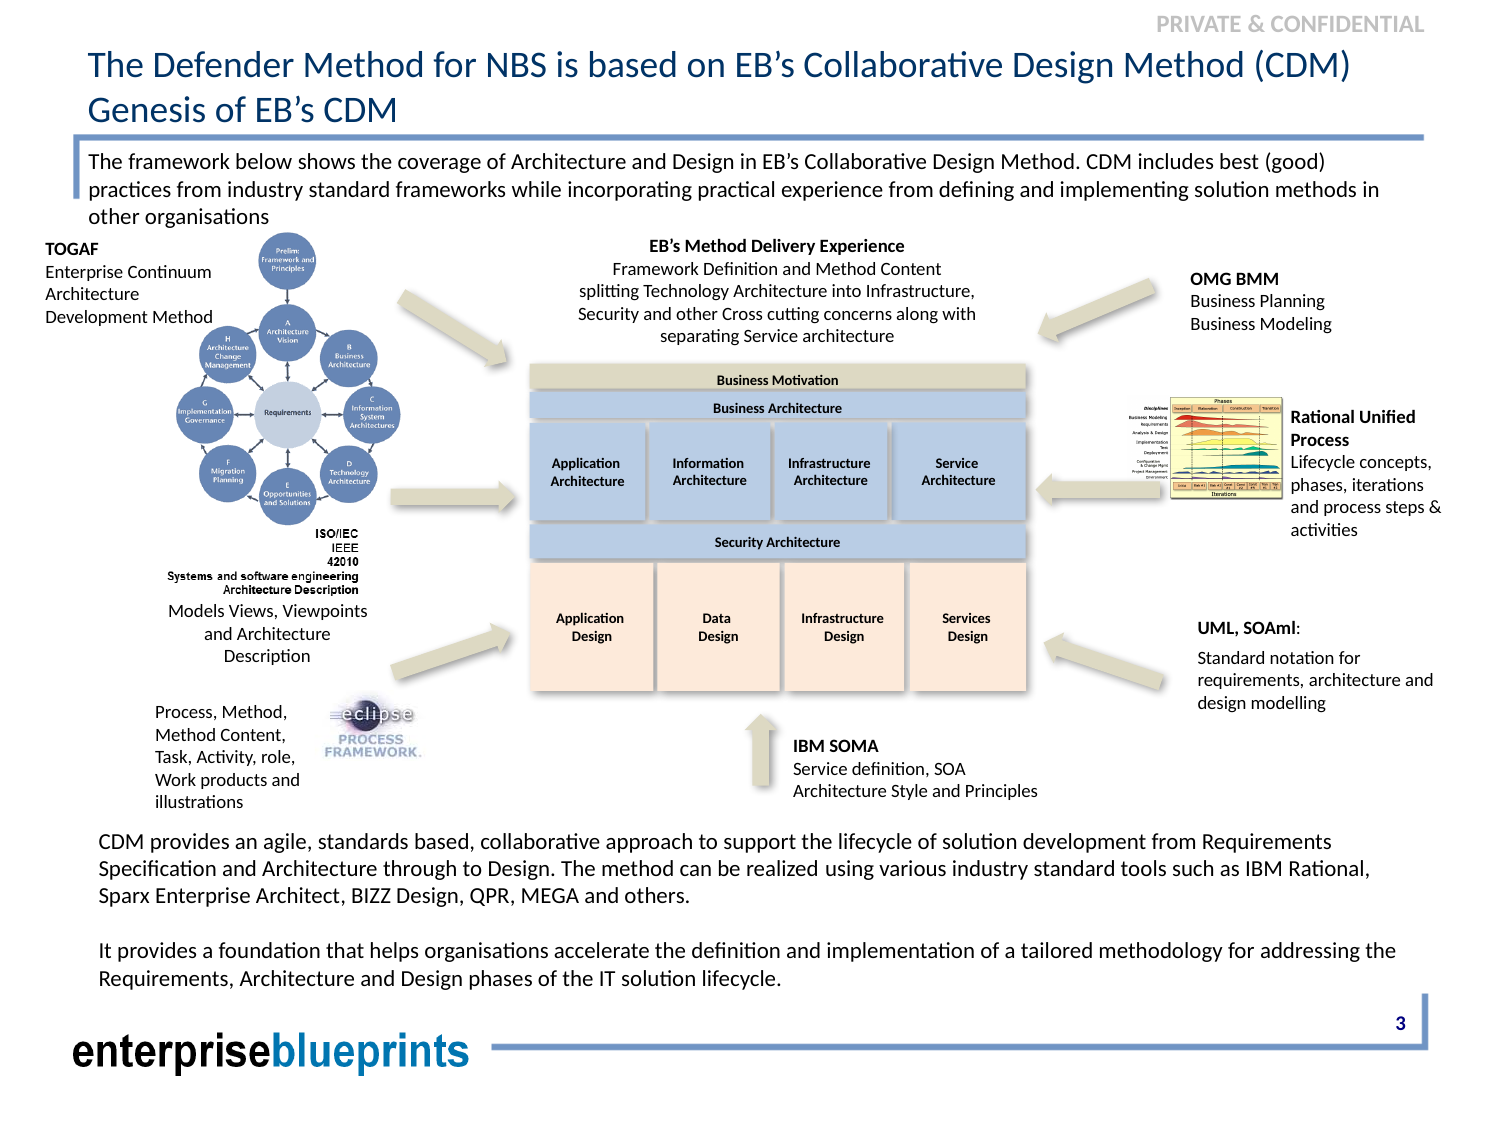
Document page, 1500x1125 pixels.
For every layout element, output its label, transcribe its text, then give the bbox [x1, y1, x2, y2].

text_box IBM SOMA Service definition, SOA Architecture Style and Principles [711, 726, 1062, 810]
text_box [529, 363, 1027, 691]
picture [67, 1021, 476, 1081]
text_box [744, 713, 778, 786]
text_box TOGAF Enterprise Continuum Architecture Development Method [30, 229, 170, 335]
text_box The framework below shows the coverage of Architecture and Design in EB’s Collaborative Design Method. CDM includes best (good) practices from industry standard frameworks while incorporating practical experience from defining and implementing solution methods in other organisations [73, 139, 1420, 237]
picture [155, 227, 402, 603]
picture [484, 986, 1430, 1052]
text_box Process, Method, Method Content, Task, Activity, role, Work products and illustrations [73, 692, 338, 821]
text_box EB’s Method Delivery Experience Framework Definition and Method Content splitting Technology Architecture into Infrastructure, Security and other Cross cutting concerns along with separating Service architecture [544, 226, 1010, 355]
text_box [407, 480, 515, 514]
text_box Models Views, Viewpoints and Architecture Description [152, 591, 383, 674]
picture [314, 690, 428, 762]
text_box [407, 290, 507, 367]
text_box [390, 622, 511, 681]
text_box [1035, 473, 1121, 506]
list UML, SOAml: Standard notation for requirements, architecture and design modelling [1141, 608, 1486, 679]
slide_number 3 [1358, 1002, 1421, 1049]
text_box CDM provides an agile, standards based, collaborative approach to support the lifecycle of solution development from Requirements Specification and Architecture through to Design. The method can be realized using various industry standard tools such as IBM Rational, Sparx Enterprise Architect, BIZZ Design, QPR, MEGA and others. It provides a foundation that helps organisations accelerate the definition and implementation of a tailored methodology for addressing the Requirements, Architecture and Design phases of the IT solution lifecycle. [83, 818, 1420, 999]
picture [1126, 395, 1284, 502]
text_box Rational Unified Process Lifecycle concepts, phases, iterations and process steps & activities [1209, 397, 1462, 548]
text_box [1043, 632, 1164, 691]
text_box [1037, 277, 1156, 343]
text_box OMG BMM Business Planning Business Modeling [1175, 259, 1386, 342]
title The Defender Method for NBS is based on EB’s Collaborative Design Method (CDM) Genesis of EB’s CDM [73, 30, 1410, 139]
picture [1410, 133, 1432, 207]
